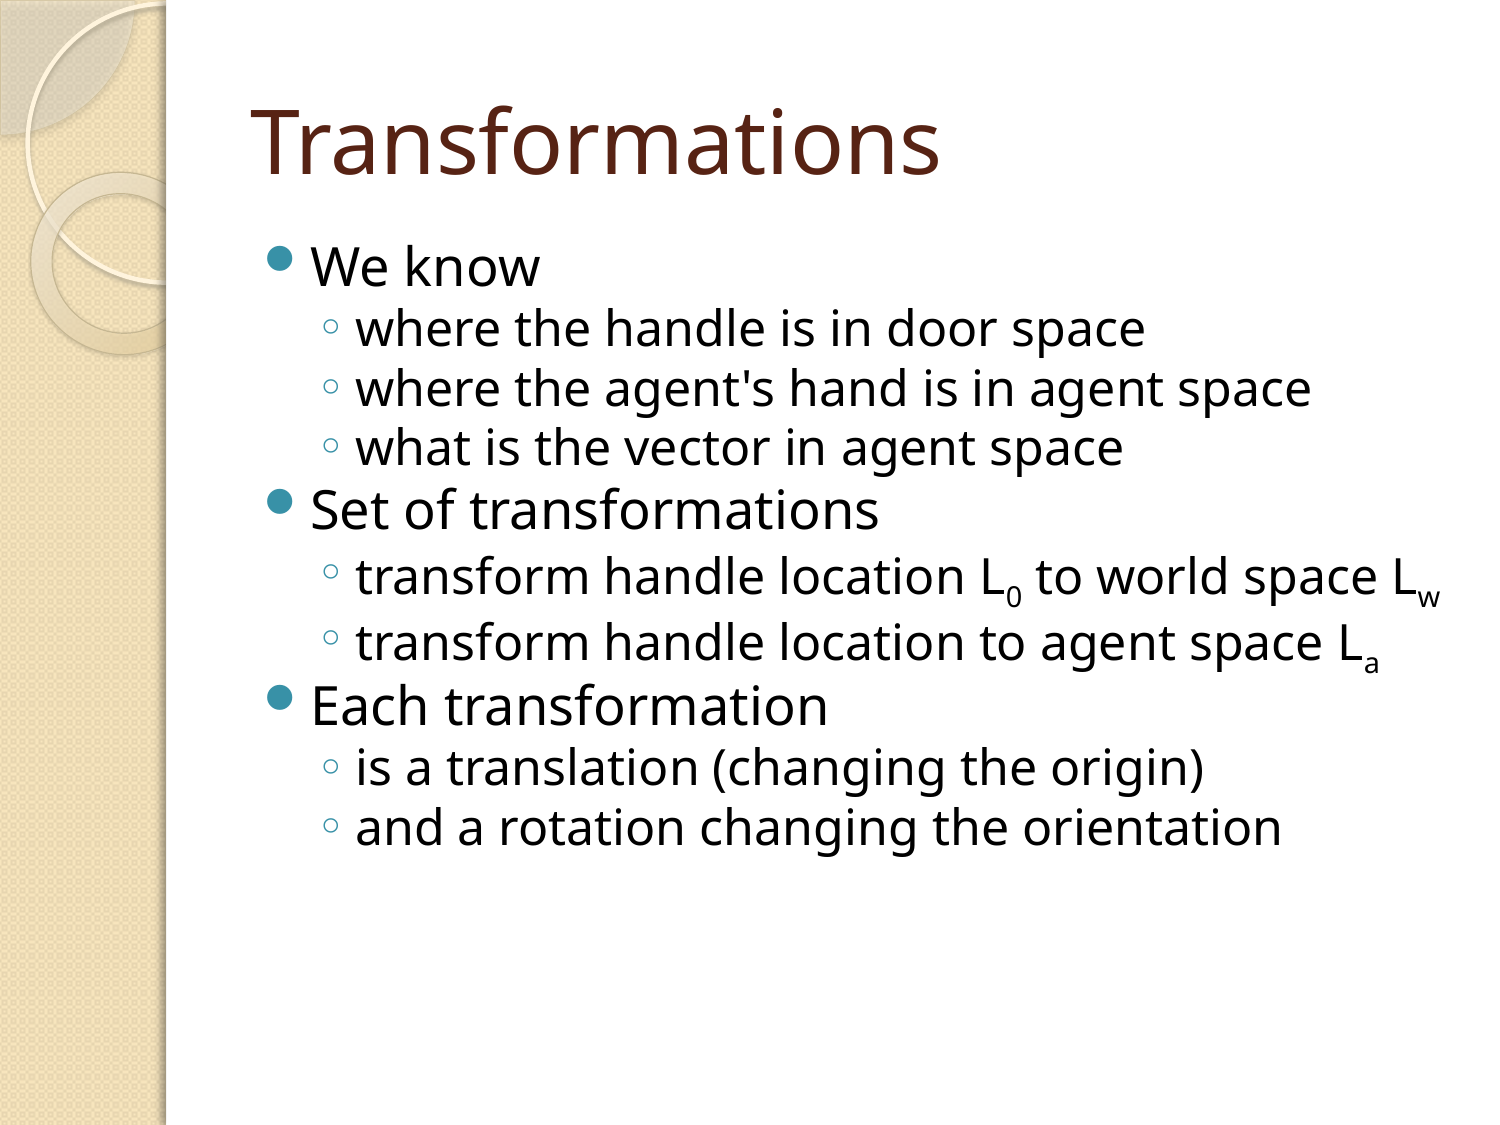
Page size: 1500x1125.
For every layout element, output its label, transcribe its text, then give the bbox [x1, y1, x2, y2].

list We know where the handle is in door space where the agent's hand is in agent space what is the vector in agent space Set of transformations transform handle location L0 to world space Lw transform handle location to agent space La Each transformation is a translation (changing the origin) and a rotation changing the orientation [235, 237, 1466, 1025]
title Transformations [235, 45, 1466, 233]
